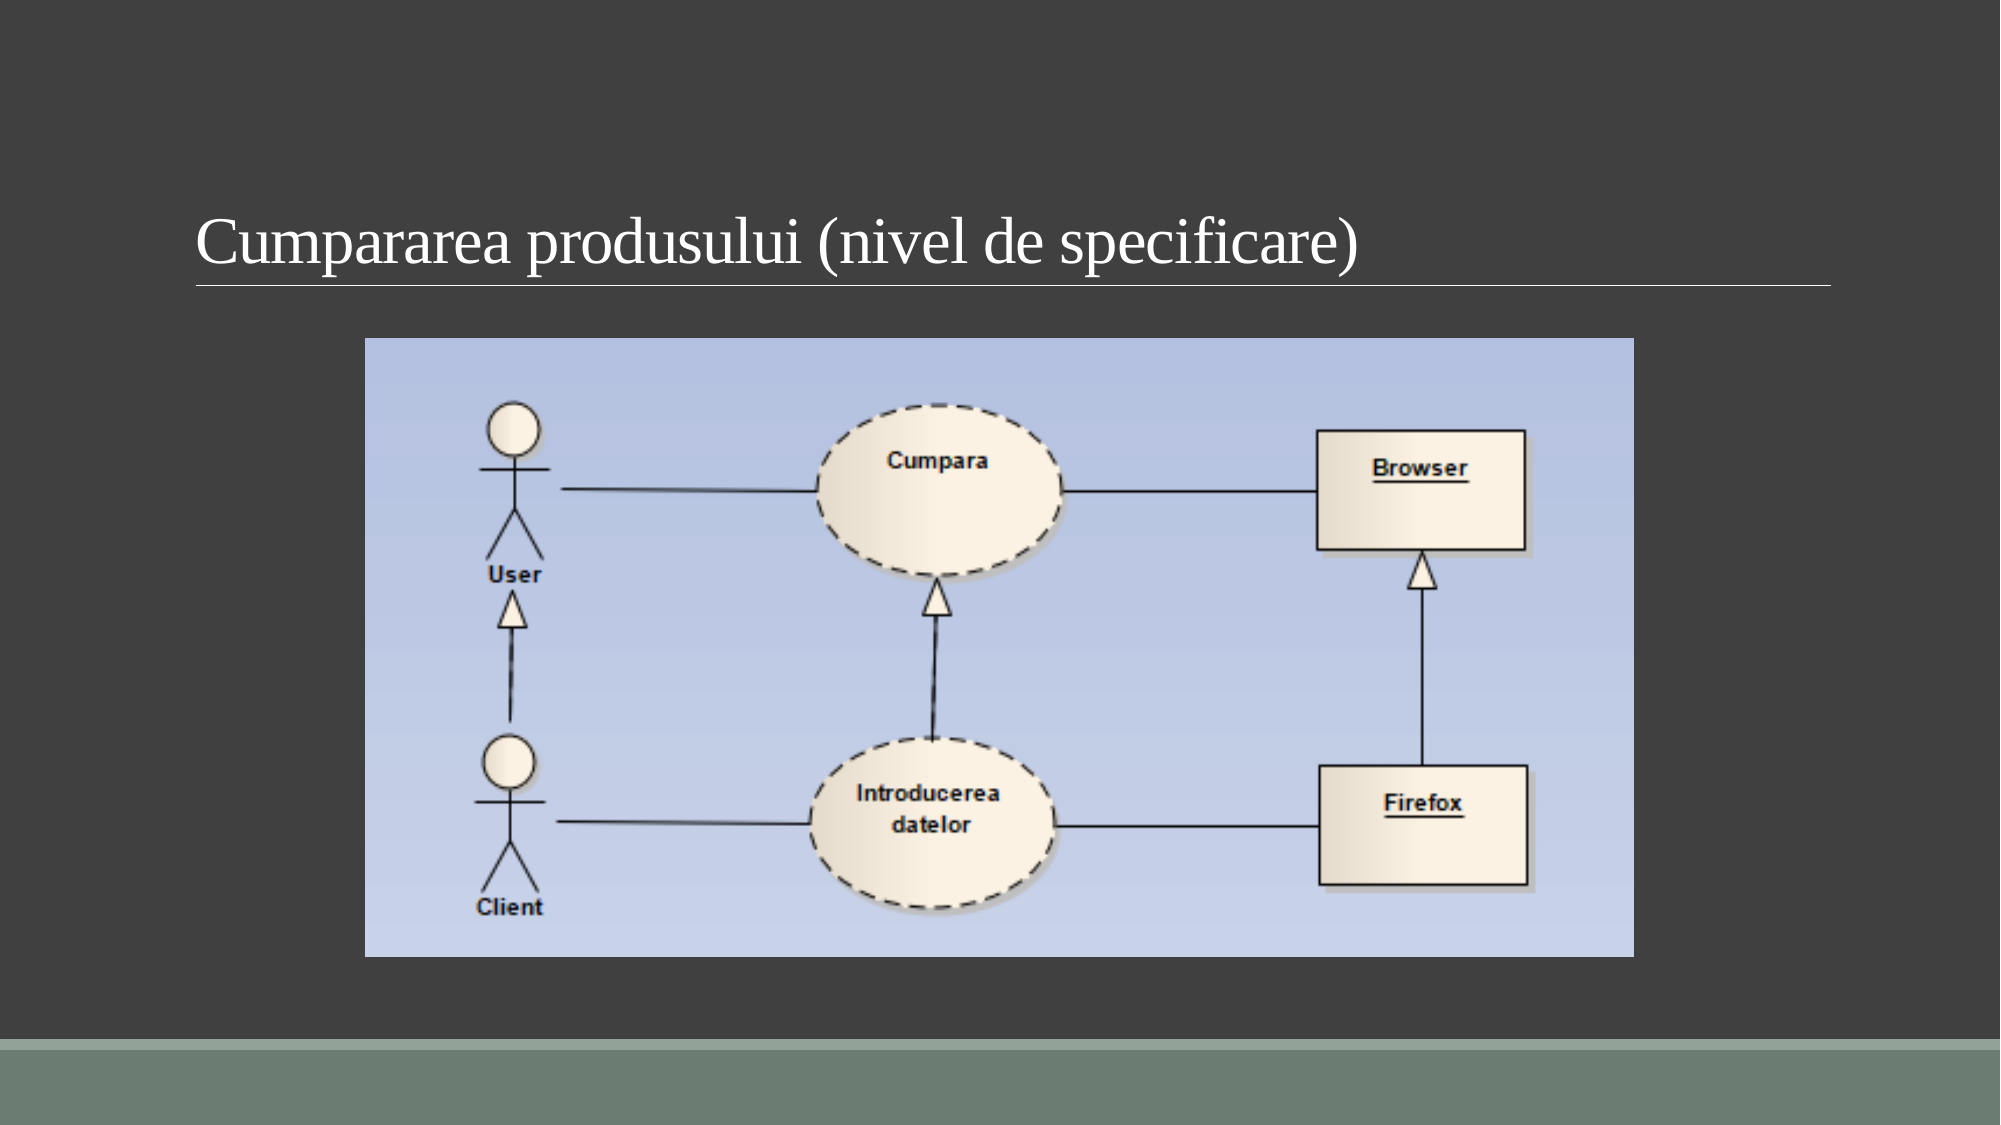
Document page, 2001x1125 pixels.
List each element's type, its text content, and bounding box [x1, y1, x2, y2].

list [365, 338, 1635, 958]
title Cumpararea produsului (nivel de specificare) [180, 47, 1830, 285]
